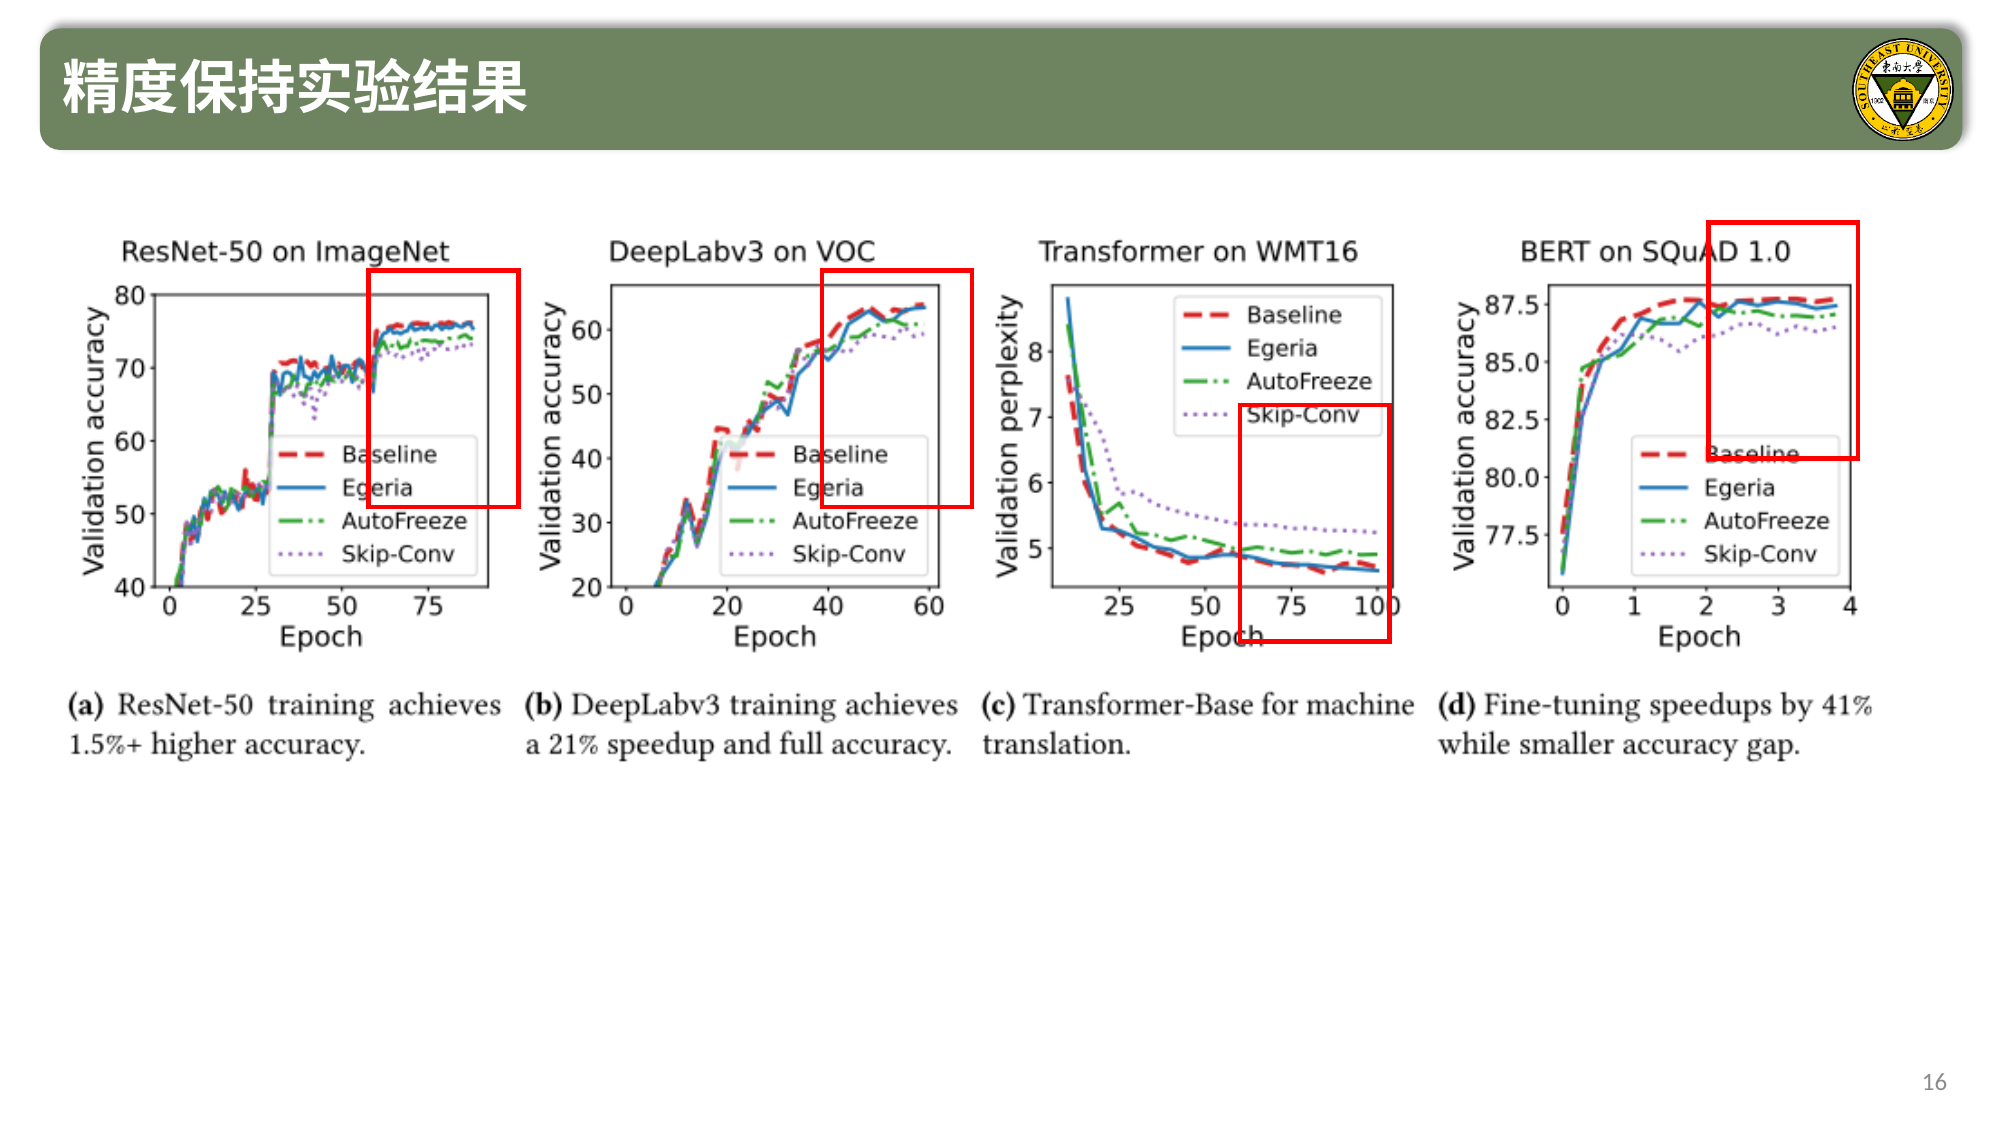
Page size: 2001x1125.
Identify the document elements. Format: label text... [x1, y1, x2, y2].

picture [1852, 38, 1954, 141]
picture [57, 181, 1928, 796]
list 精度保持实验结果 [47, 42, 1709, 136]
slide_number 16 [1843, 1051, 1963, 1111]
